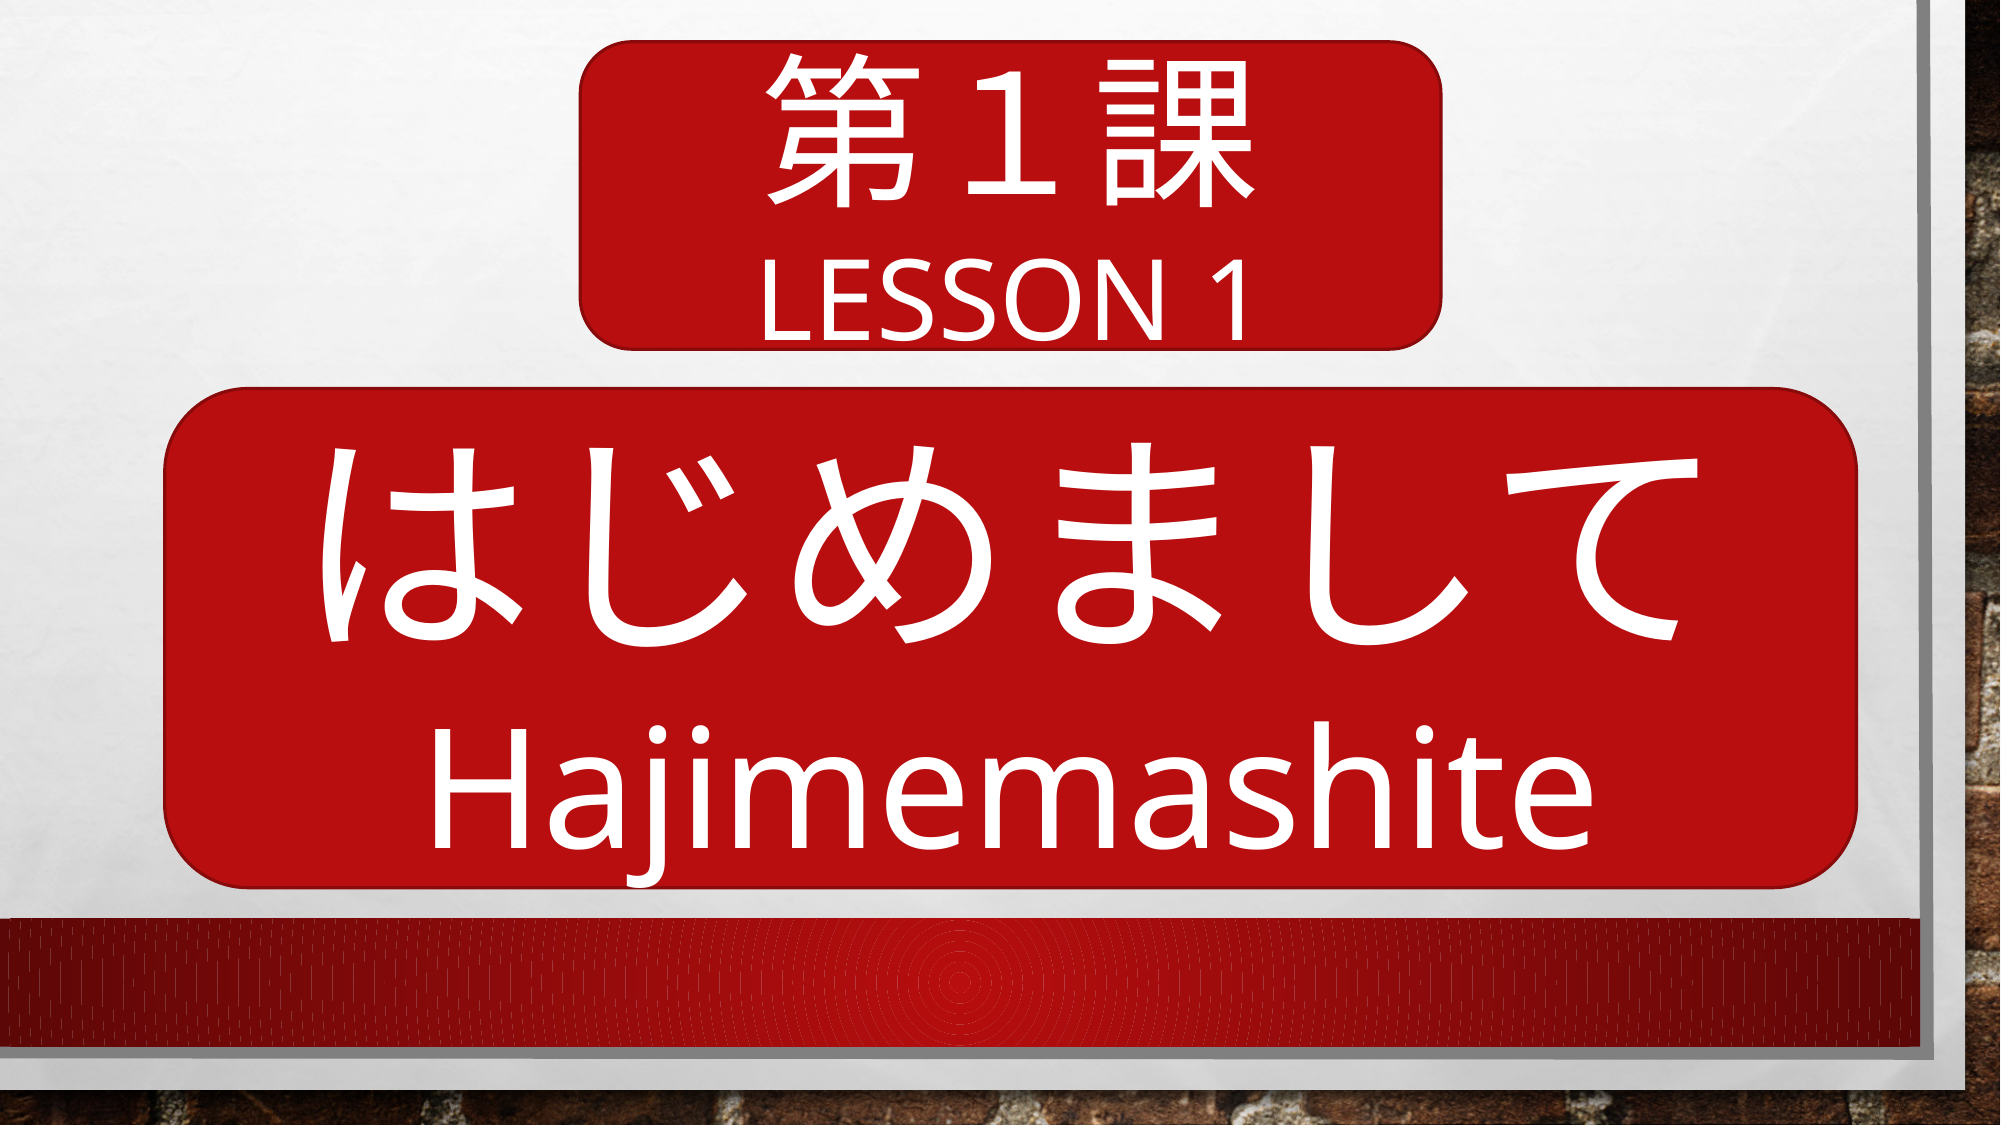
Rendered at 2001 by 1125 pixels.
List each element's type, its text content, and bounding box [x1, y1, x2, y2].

text_box はじめまして Hajimemashite [163, 386, 1859, 890]
picture [0, 0, 2000, 1125]
text_box 第１課 LESSON 1 [578, 40, 1443, 351]
